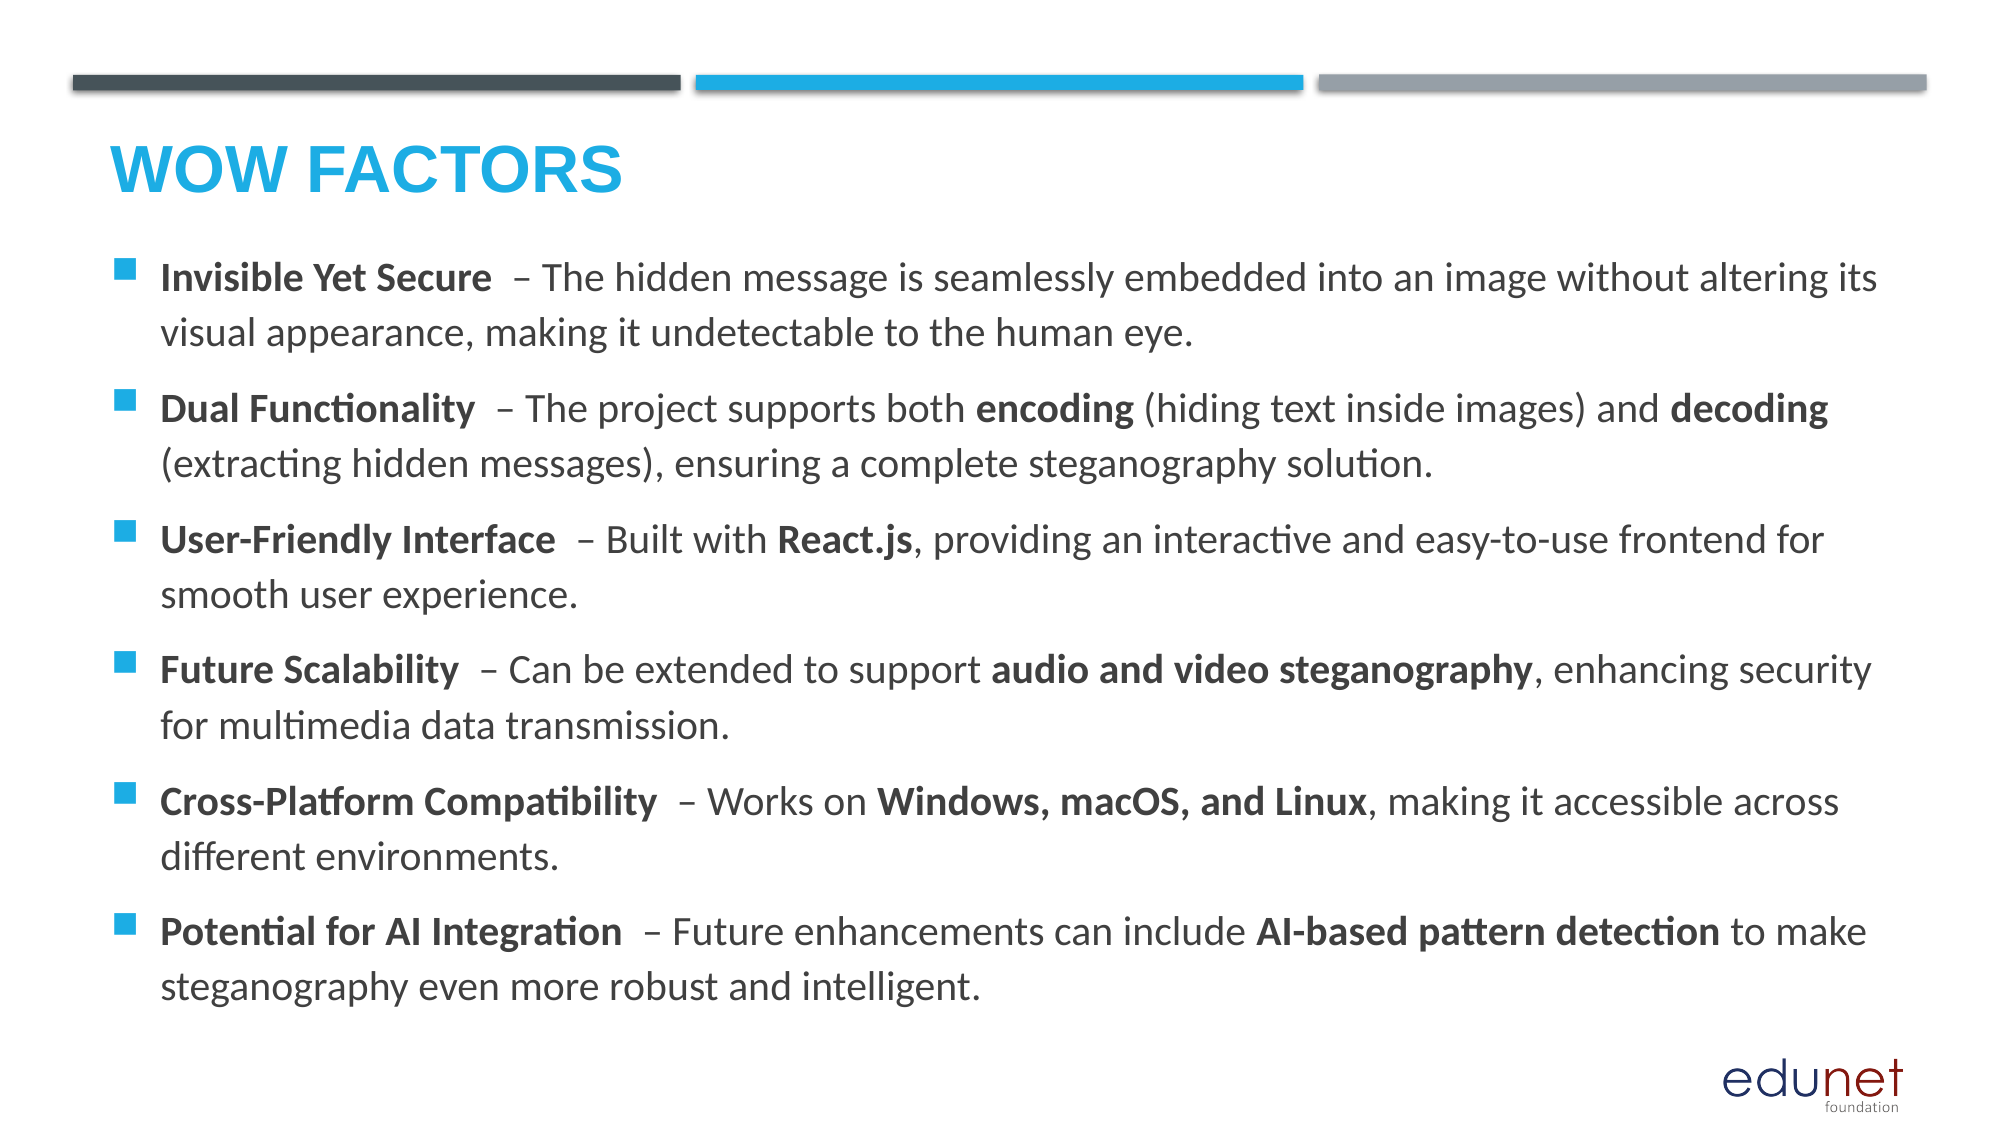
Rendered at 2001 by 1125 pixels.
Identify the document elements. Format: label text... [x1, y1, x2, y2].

picture [1719, 1110, 1905, 1116]
list Invisible Yet Secure – The hidden message is seamlessly embedded into an image without altering its visual appearance, making it undetectable to the human eye. Dual Functionality – The project supports both encoding (hiding text inside images) and decoding (extracting hidden messages), ensuring a complete steganography solution. User-Friendly Interface – Built with React.js, providing an interactive and easy-to-use frontend for smooth user experience. Future Scalability – Can be extended to support audio and video steganography, enhancing security for multimedia data transmission. Cross-Platform Compatibility – Works on Windows, macOS, and Linux, making it accessible across different environments. Potential for AI Integration – Future enhancements can include AI-based pattern detection to make steganography even more robust and intelligent. [95, 213, 1905, 1110]
title Wow factors [95, 126, 1905, 213]
